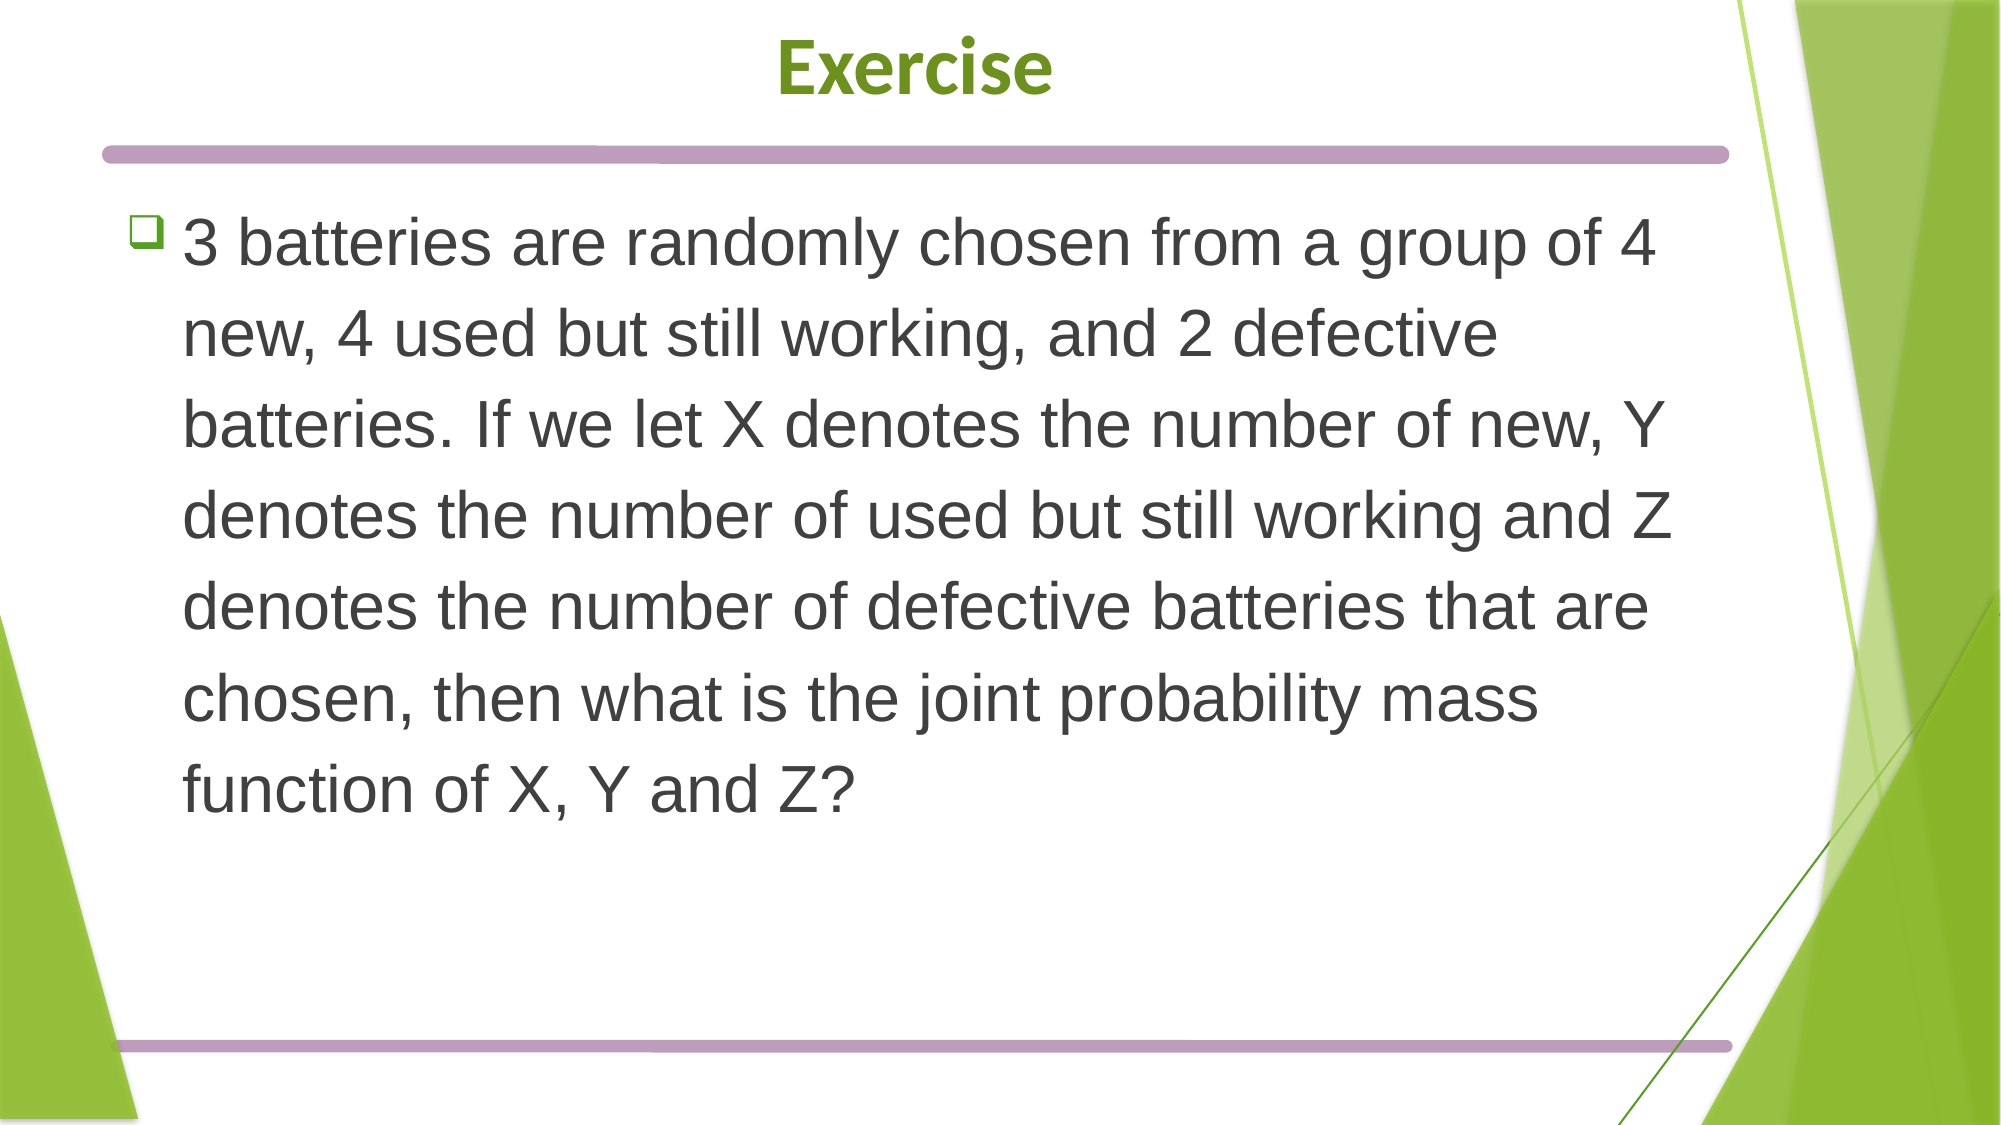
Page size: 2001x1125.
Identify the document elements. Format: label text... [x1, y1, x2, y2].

title Exercise [111, 3, 1721, 155]
list 3 batteries are randomly chosen from a group of 4 new, 4 used but still working, and 2 defective batteries. If we let X denotes the number of new, Y denotes the number of used but still working and Z denotes the number of defective batteries that are chosen, then what is the joint probability mass function of X, Y and Z? [111, 180, 1721, 1034]
